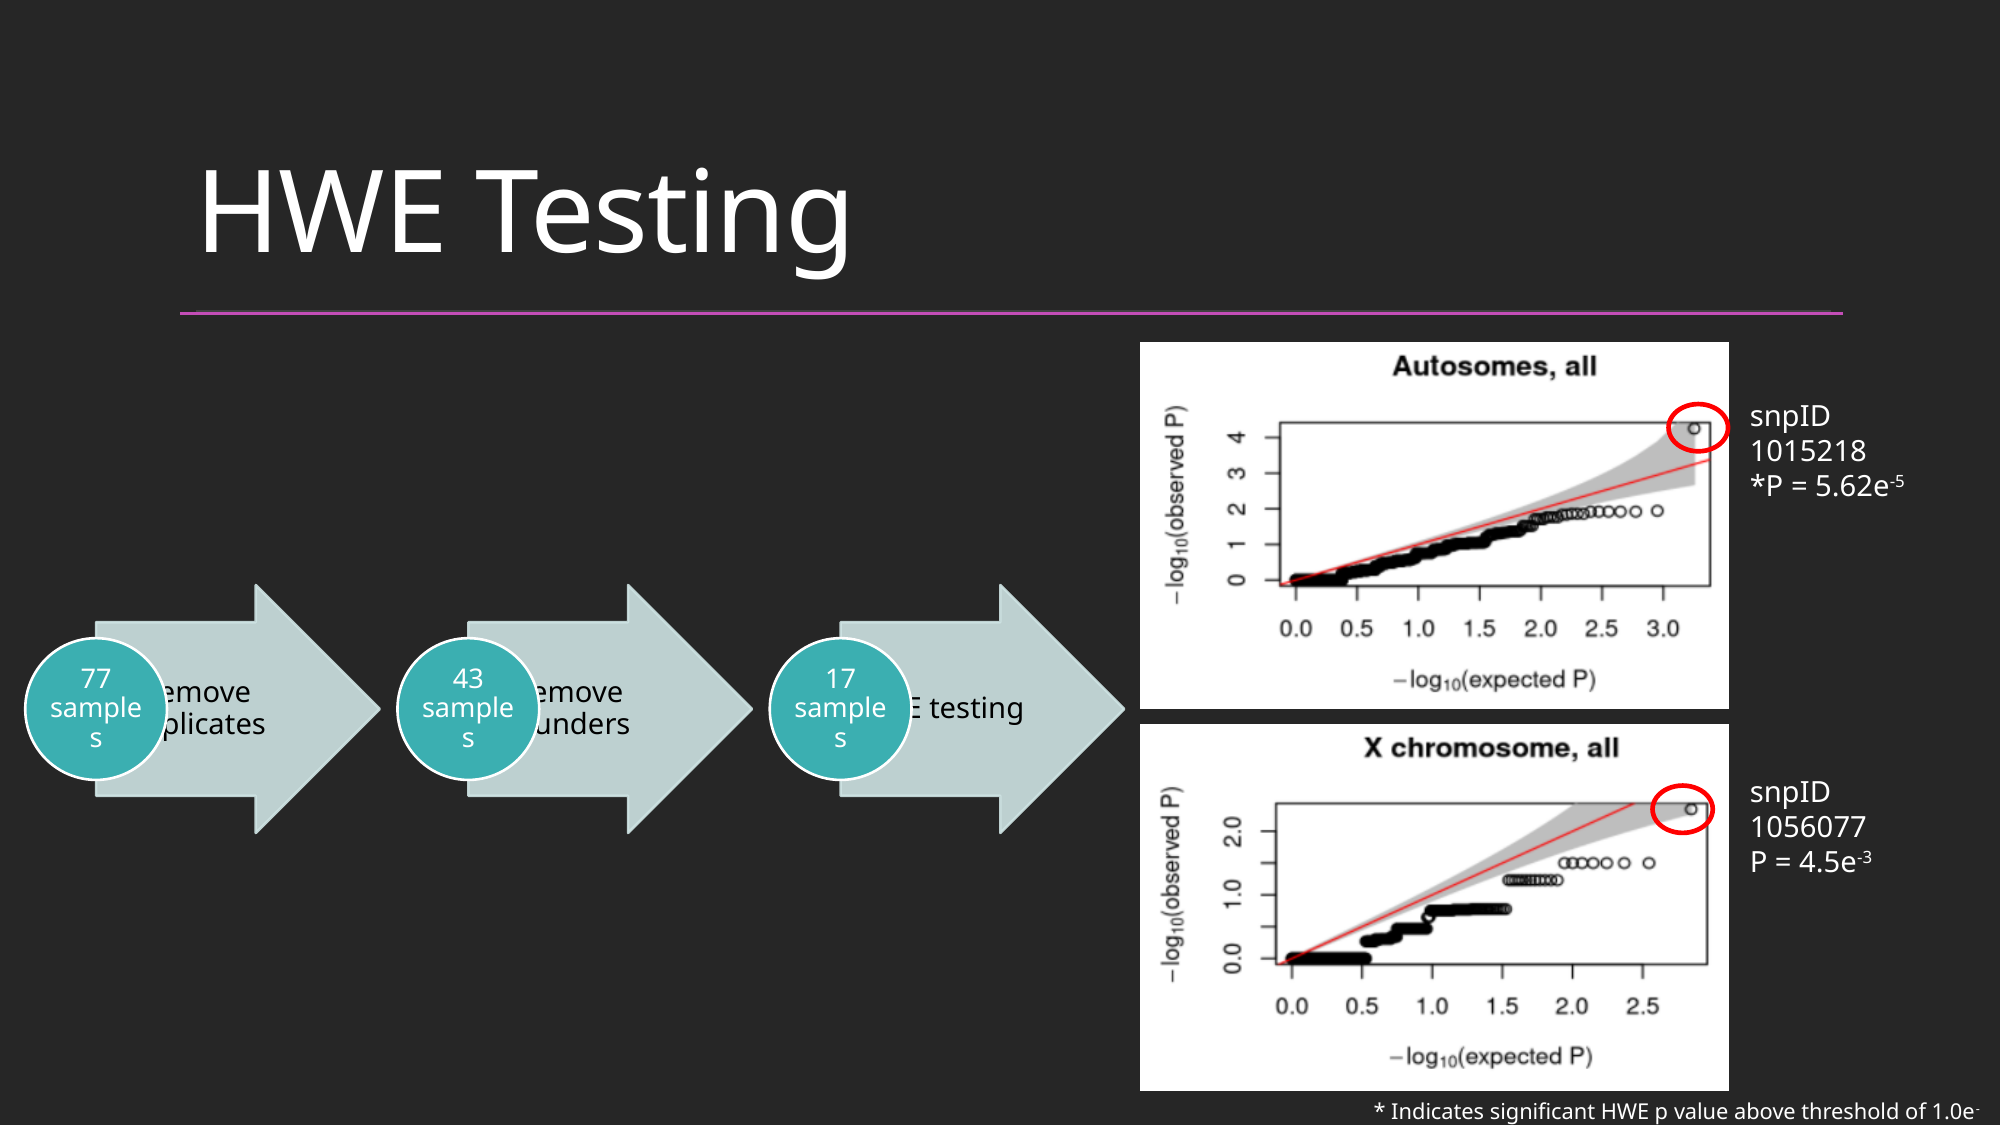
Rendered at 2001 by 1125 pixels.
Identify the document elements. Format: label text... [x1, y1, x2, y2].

text_box * Indicates significant HWE p value above threshold of 1.0e-4 [1358, 1090, 2000, 1125]
text_box snpID 1056077 P = 4.5e-3 [1737, 766, 1970, 886]
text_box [1139, 723, 1729, 1091]
title HWE Testing [180, 47, 1830, 285]
text_box snpID 1015218 *P = 5.62e-5 [1737, 390, 1970, 510]
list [24, 475, 1126, 943]
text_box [1139, 341, 1729, 710]
